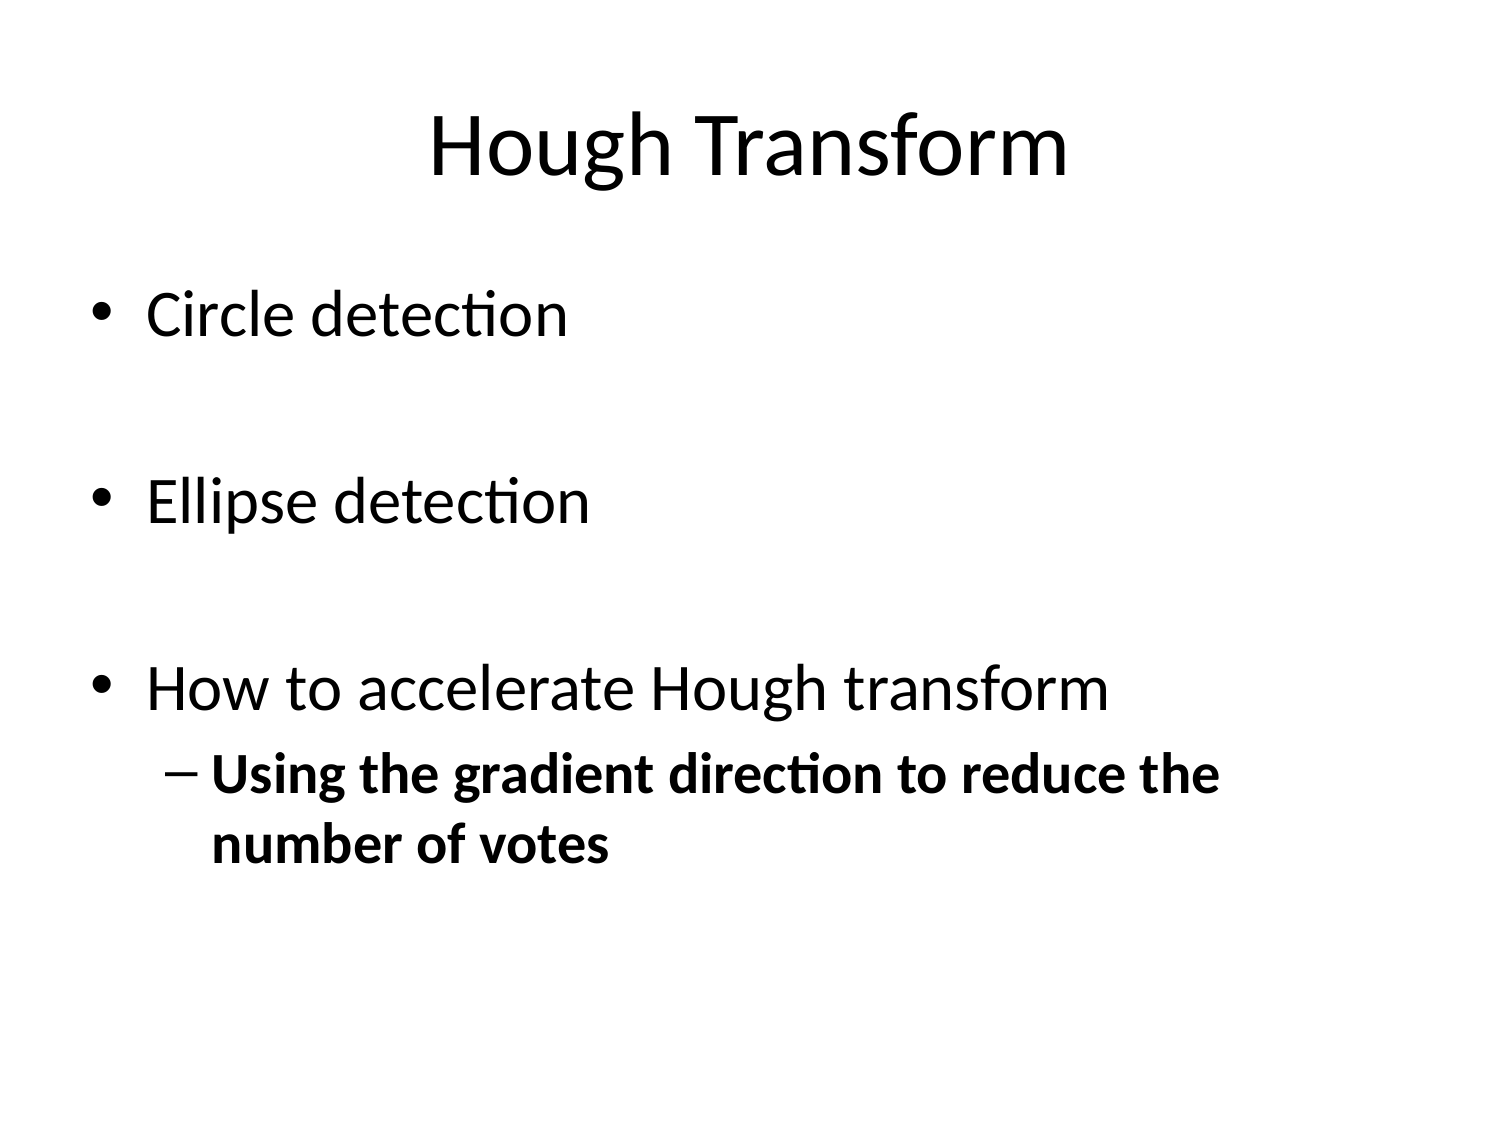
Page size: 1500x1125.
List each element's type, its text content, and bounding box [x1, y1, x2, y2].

list Circle detection Ellipse detection How to accelerate Hough transform Using the gradient direction to reduce the number of votes [75, 262, 1425, 1005]
title Hough Transform [75, 45, 1425, 233]
